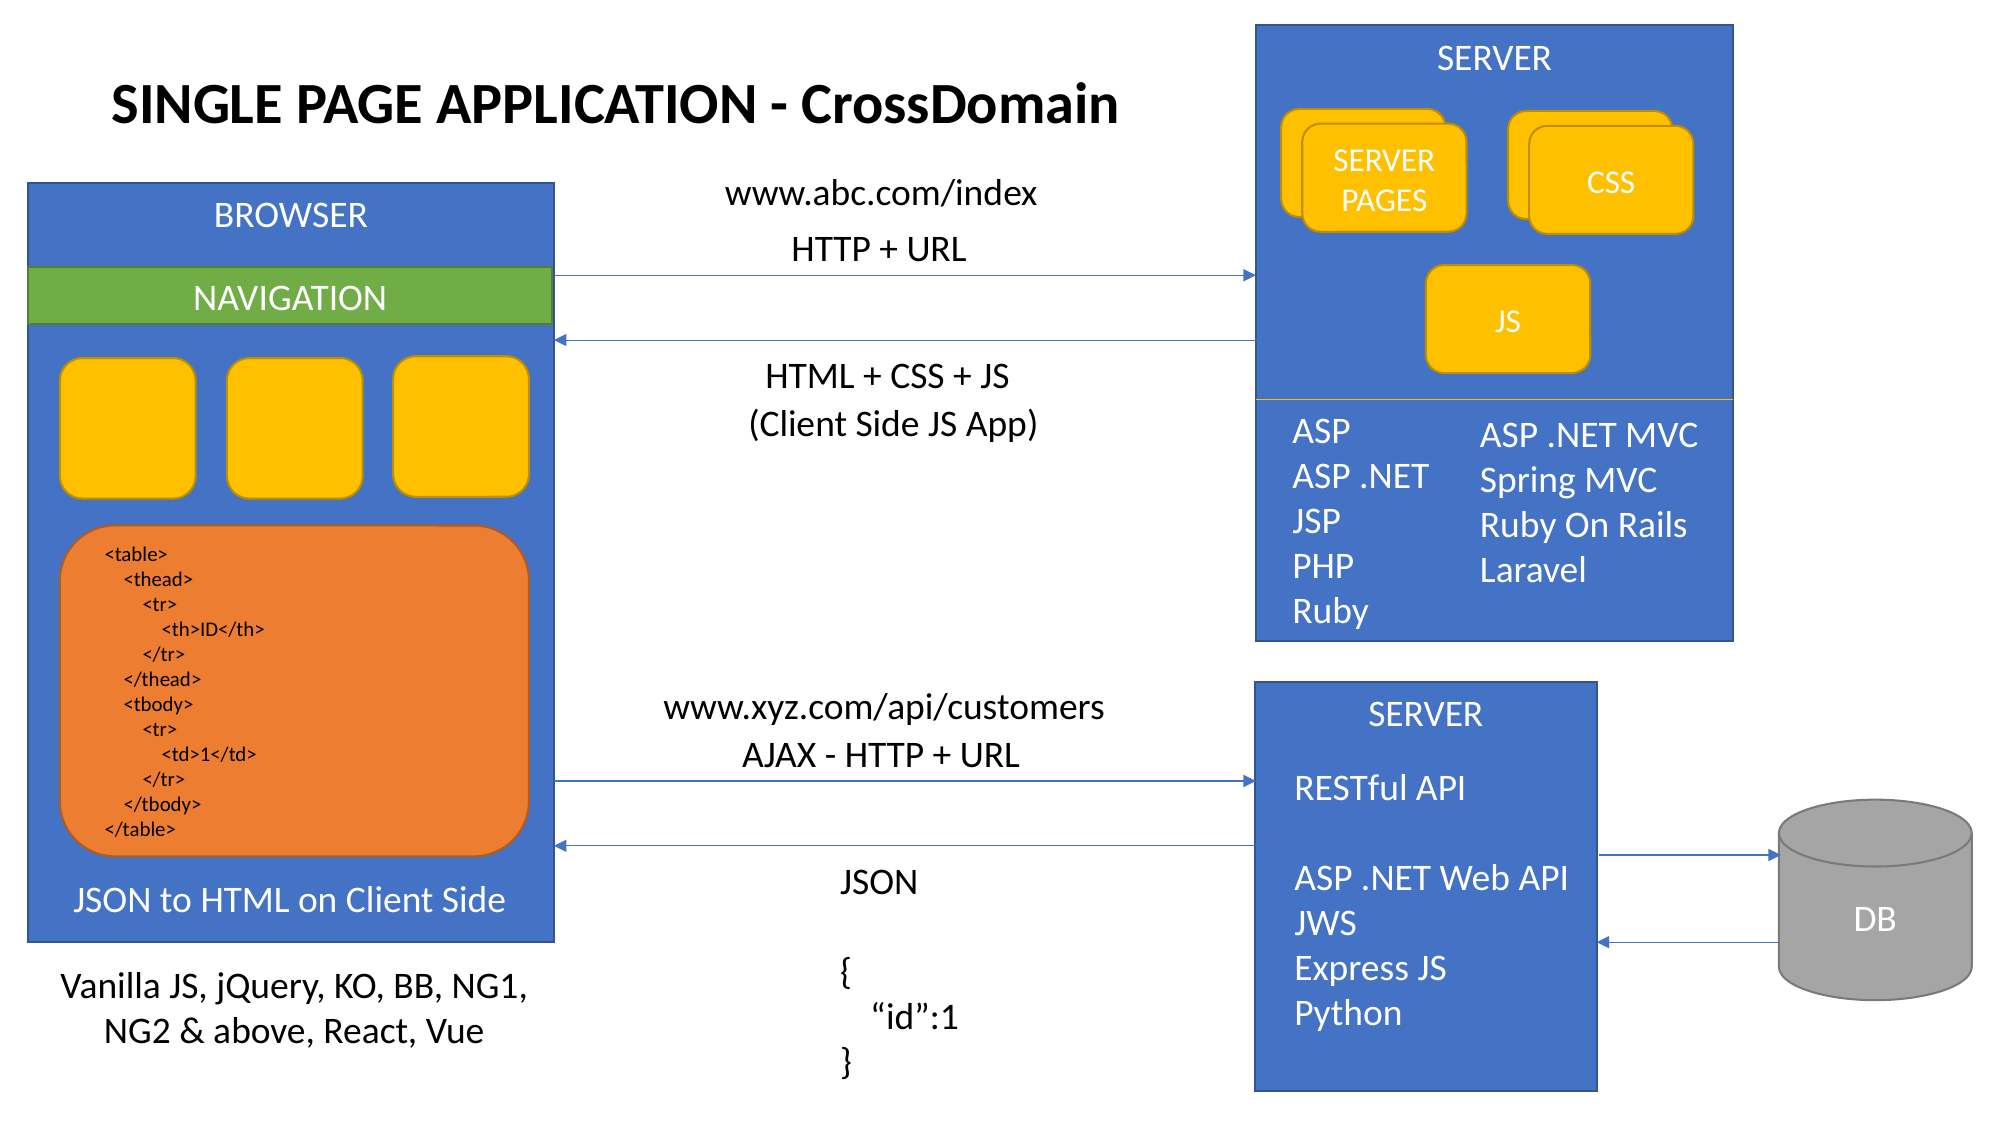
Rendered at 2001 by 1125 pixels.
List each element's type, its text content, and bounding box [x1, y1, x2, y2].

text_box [1508, 110, 1694, 234]
text_box ASP ASP .NET JSP PHP Ruby [1277, 400, 1445, 639]
text_box ASP .NET MVC Spring MVC Ruby On Rails Laravel [1465, 402, 1733, 598]
text_box www.abc.com/index [710, 160, 1053, 221]
text_box [225, 356, 364, 500]
text_box AJAX - HTTP + URL [727, 735, 1036, 780]
text_box HTTP + URL [776, 221, 982, 275]
text_box SERVER [1255, 24, 1734, 399]
text_box BROWSER [27, 276, 555, 943]
text_box RESTful API ASP .NET Web API JWS Express JS Python [1279, 756, 1585, 1041]
text_box Vanilla JS, jQuery, KO, BB, NG1, NG2 & above, React, Vue [45, 953, 544, 1059]
text_box NAVIGATION [27, 266, 553, 325]
text_box www.xyz.com/api/customers [648, 674, 1121, 735]
text_box <table> <thead> <tr> <th>ID</th> </tr> </thead> <tbody> <tr> <td>1</td> </tr> </tbody> </table> [89, 533, 457, 848]
text_box (Client Side JS App) [702, 391, 1085, 452]
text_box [1281, 108, 1467, 232]
text_box [58, 356, 197, 500]
text_box JSON to HTML on Client Side [58, 867, 522, 928]
text_box SINGLE PAGE APPLICATION - CrossDomain [97, 57, 1136, 143]
text_box [392, 355, 530, 498]
text_box JSON { “id”:1 } [825, 849, 974, 1090]
text_box [58, 524, 530, 858]
text_box SERVER [1255, 400, 1734, 642]
text_box DB [1777, 798, 1973, 1002]
text_box JS [1424, 263, 1592, 375]
text_box BROWSER [27, 182, 555, 275]
text_box HTML + CSS + JS [750, 343, 1025, 391]
text_box SERVER [1254, 681, 1598, 1092]
